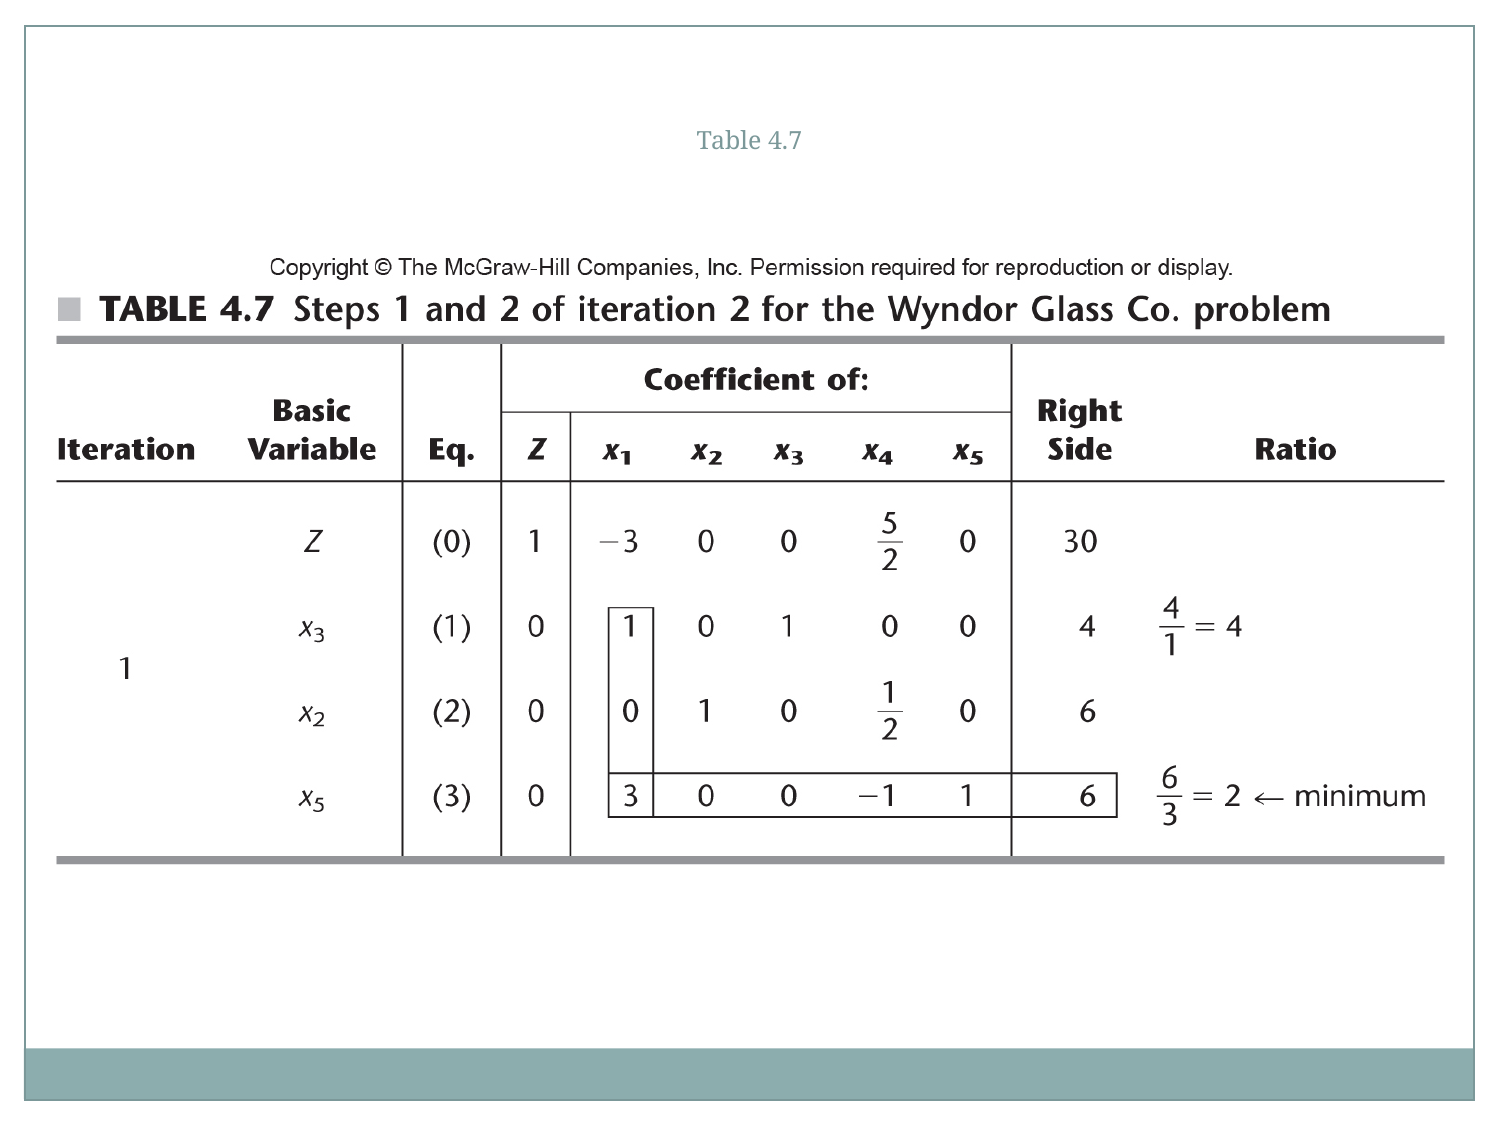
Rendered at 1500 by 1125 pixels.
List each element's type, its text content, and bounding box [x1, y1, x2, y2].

title Table 4.7 [49, 37, 1450, 162]
picture [52, 255, 1448, 868]
